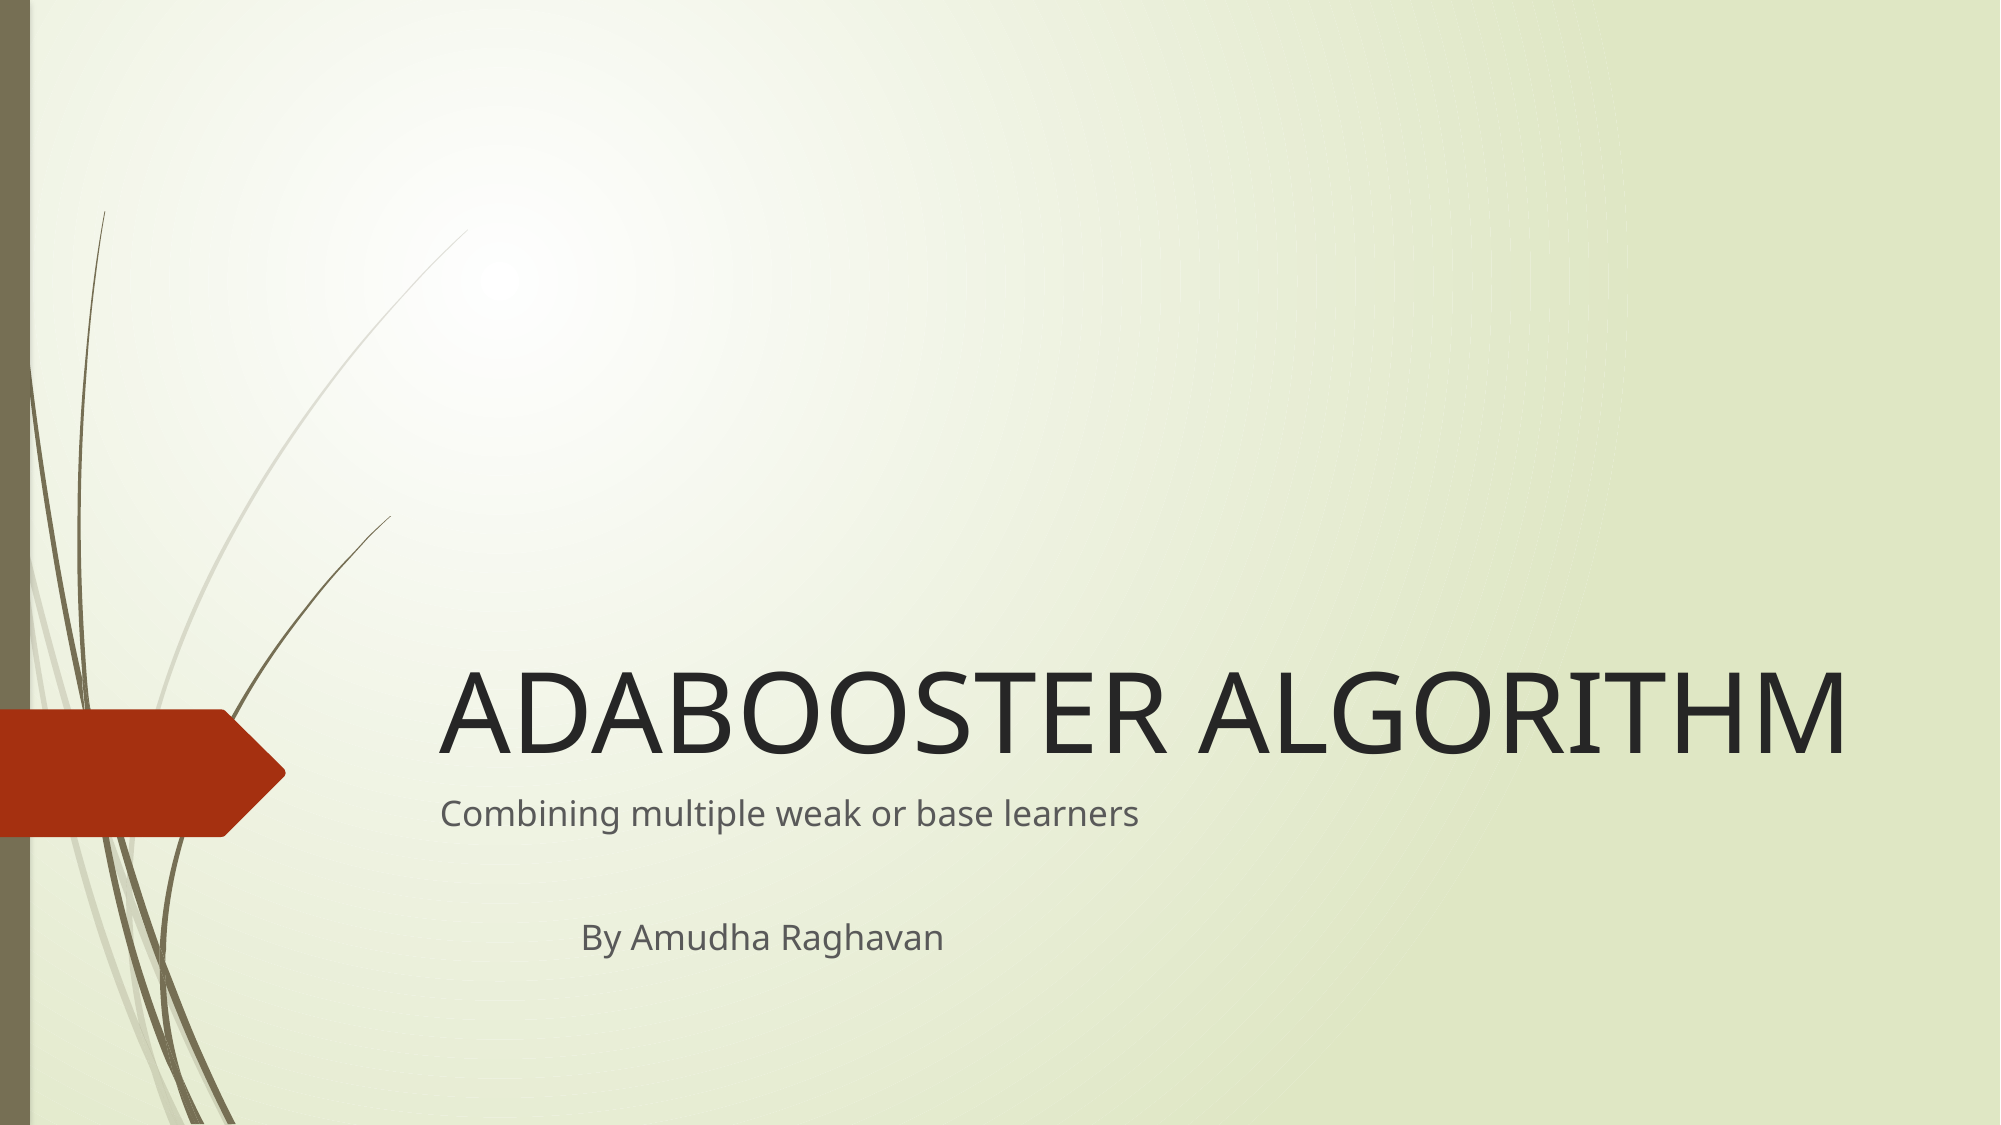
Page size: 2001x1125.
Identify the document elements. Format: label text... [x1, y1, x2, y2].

title ADABOOSTER ALGORITHM [424, 412, 1888, 783]
subtitle Combining multiple weak or base learners By Amudha Raghavan [424, 783, 1888, 969]
